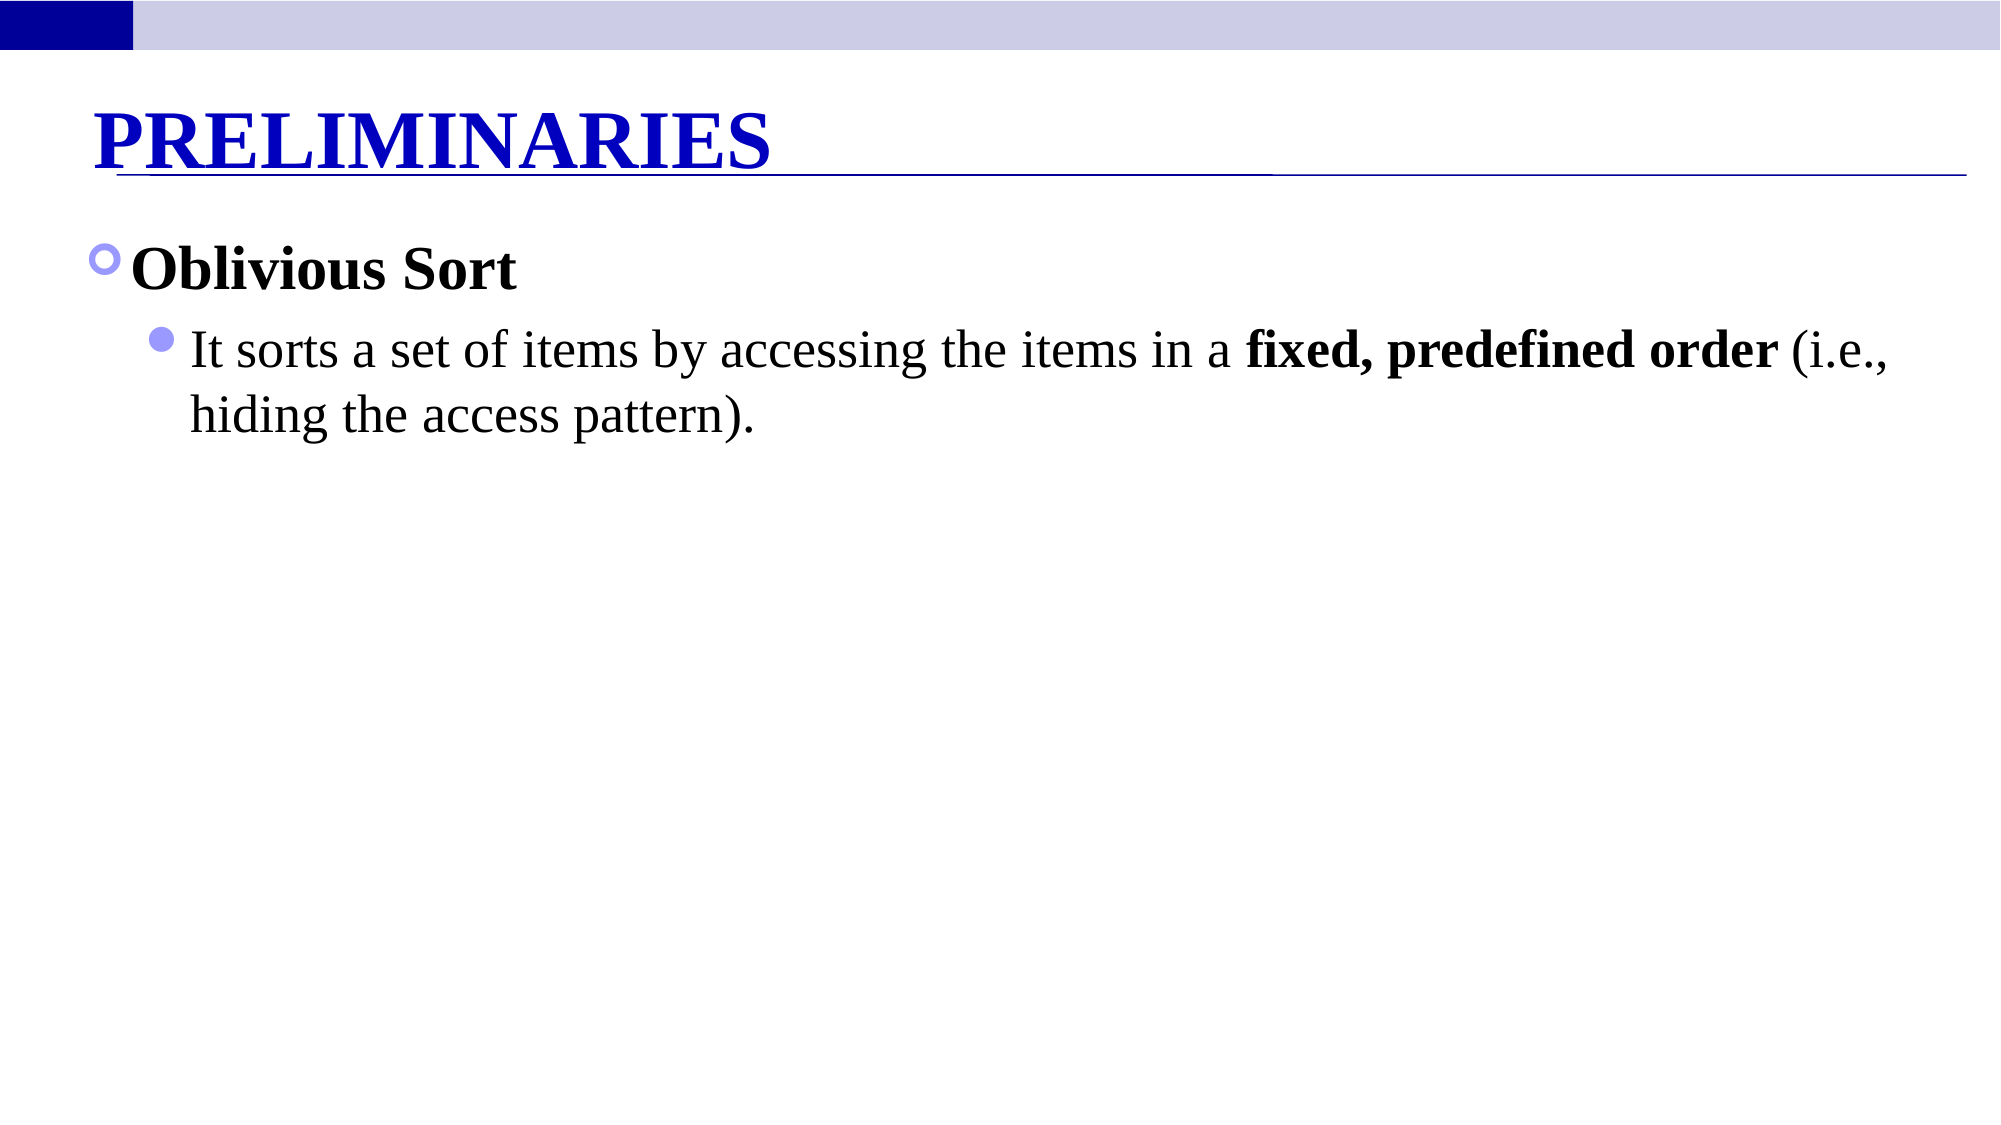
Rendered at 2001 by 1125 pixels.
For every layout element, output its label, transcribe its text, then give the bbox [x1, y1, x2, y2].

text_box Preliminaries [79, 78, 1917, 189]
text_box Oblivious Sort It sorts a set of items by accessing the items in a fixed, predefined order (i.e., hiding the access pattern). [70, 219, 1930, 1024]
